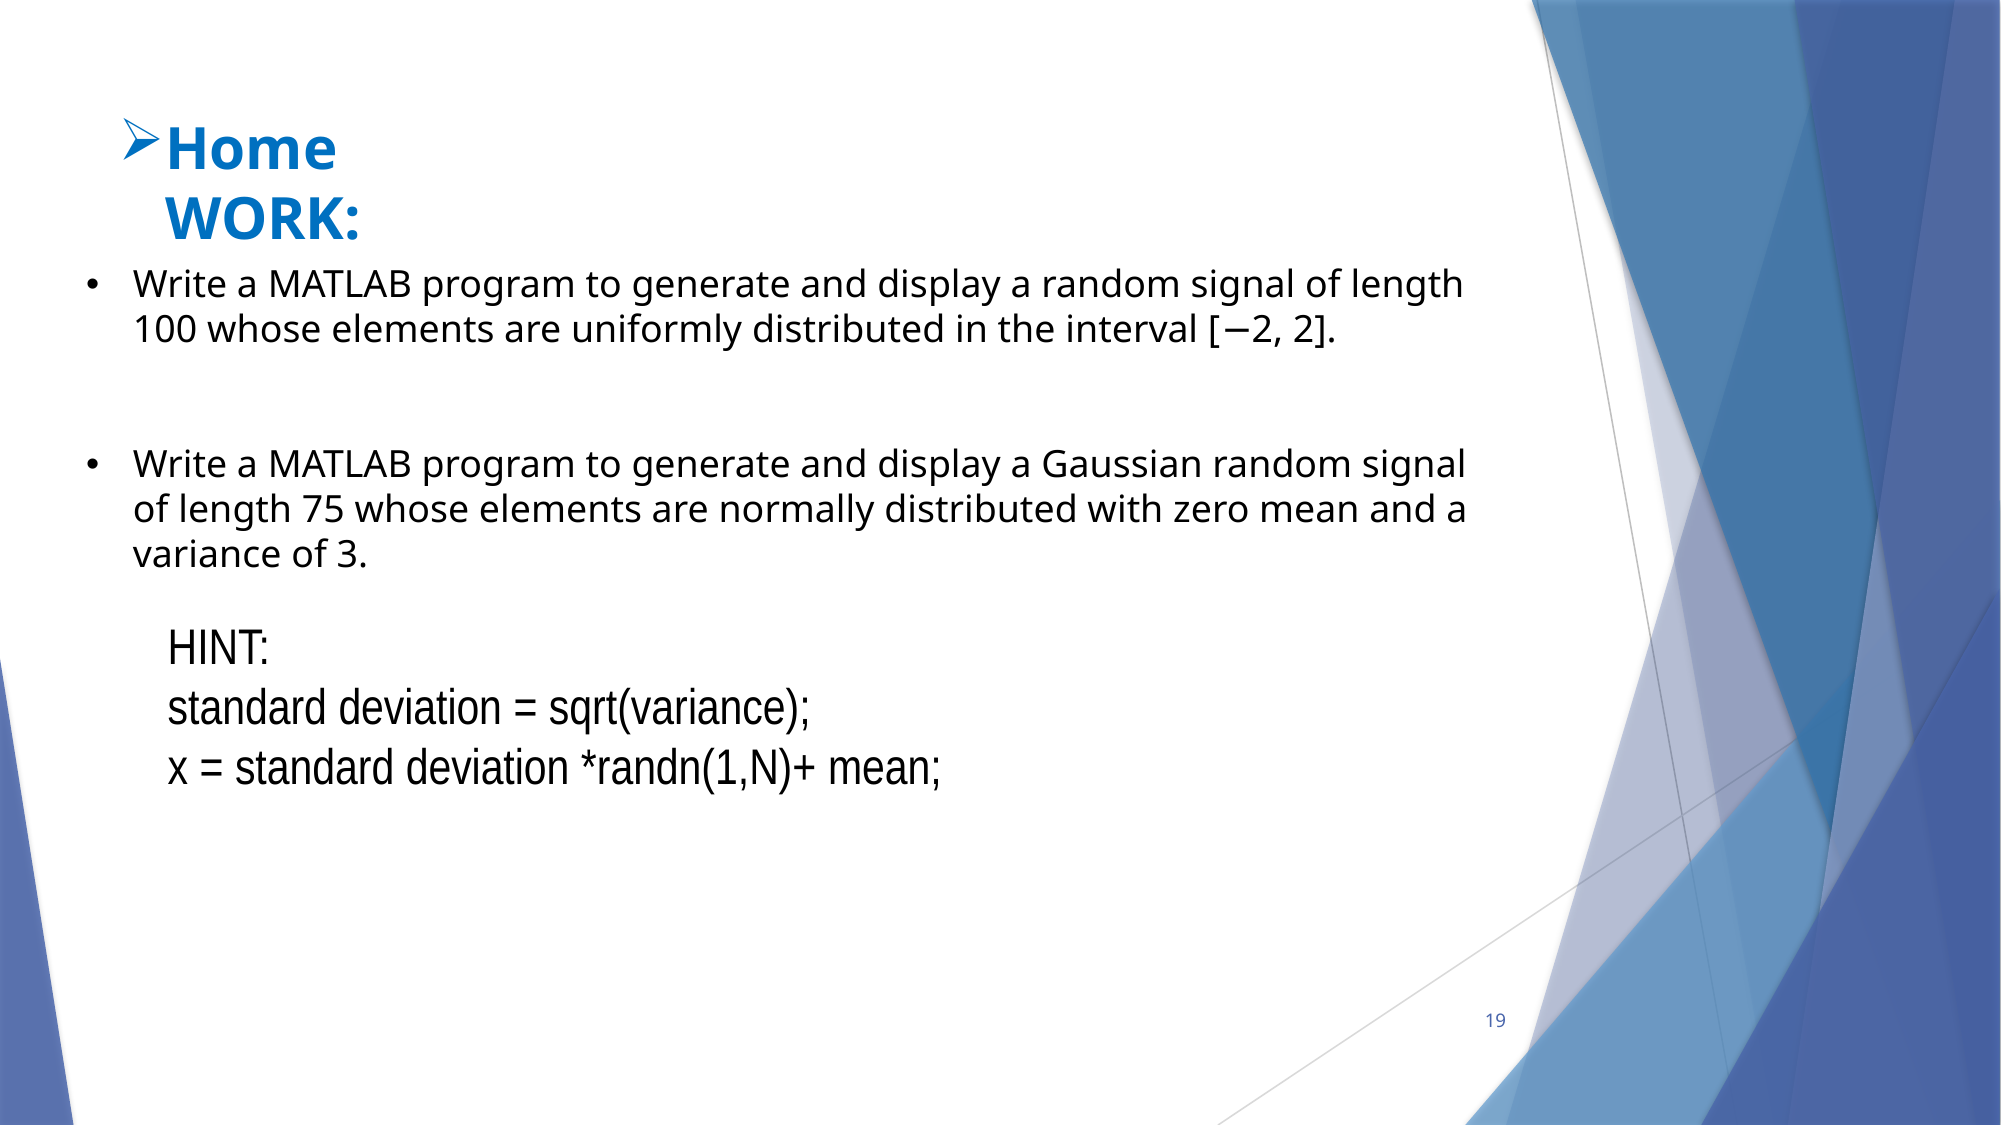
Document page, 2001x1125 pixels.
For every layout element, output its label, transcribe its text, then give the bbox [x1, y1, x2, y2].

text_box HINT: standard deviation = sqrt(variance); x = standard deviation *randn(1,N)+ mean; [152, 562, 1522, 848]
text_box Write a MATLAB program to generate and display a random signal of length 100 whose elements are uniformly distributed in the interval [−2, 2]. Write a MATLAB program to generate and display a Gaussian random signal of length 75 whose elements are normally distributed with zero mean and a variance of 3. [71, 253, 1489, 583]
slide_number 19 [1409, 991, 1522, 1051]
text_box Home WORK: [103, 103, 561, 259]
